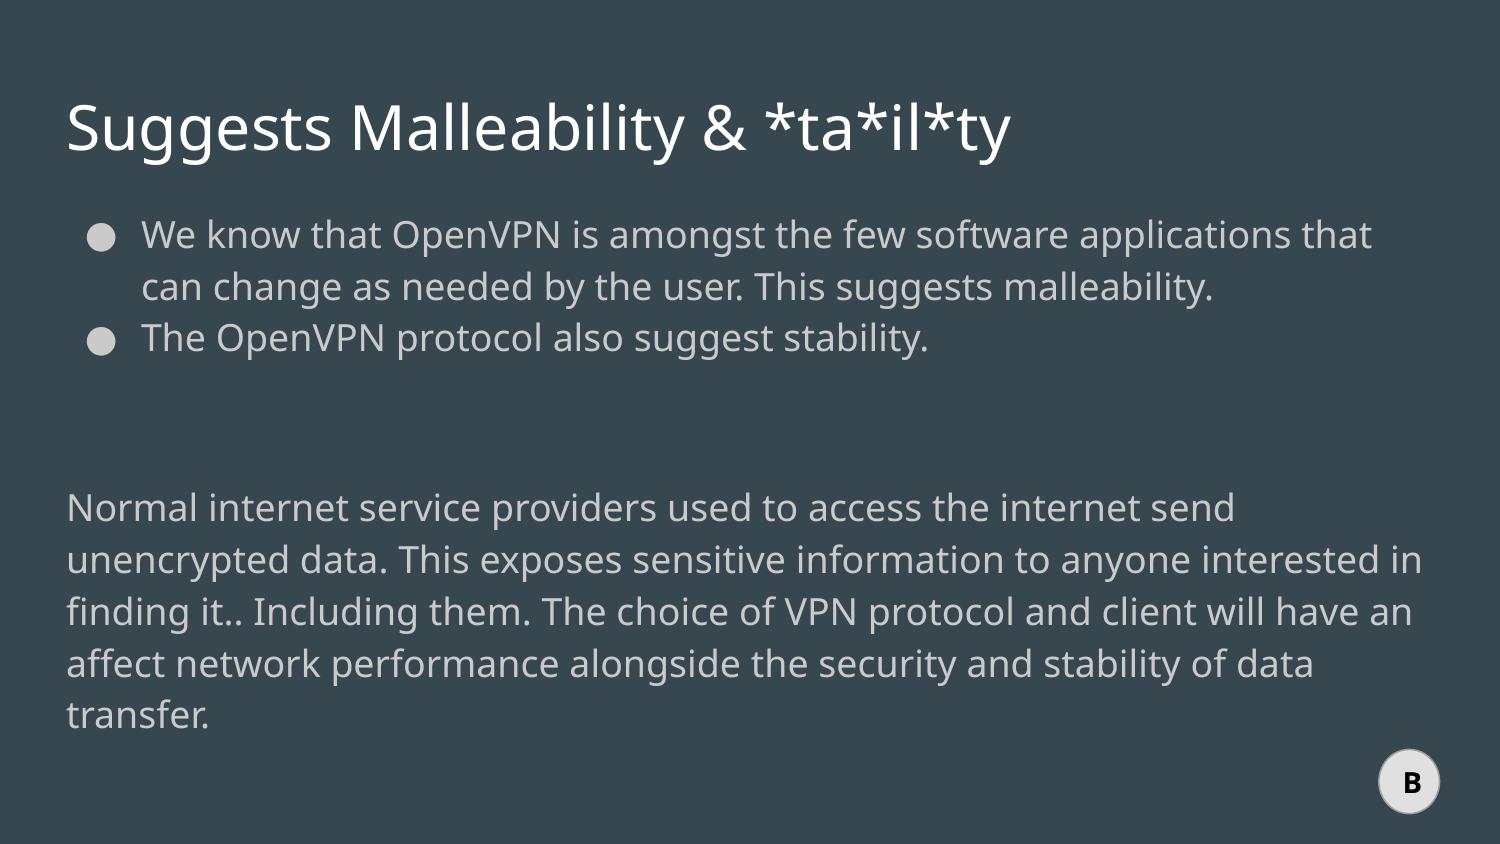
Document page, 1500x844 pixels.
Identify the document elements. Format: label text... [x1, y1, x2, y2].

list We know that OpenVPN is amongst the few software applications that can change as needed by the user. This suggests malleability. The OpenVPN protocol also suggest stability. Normal internet service providers used to access the internet send unencrypted data. This exposes sensitive information to anyone interested in finding it.. Including them. The choice of VPN protocol and client will have an affect network performance alongside the security and stability of data transfer. [51, 189, 1449, 750]
text_box B [1378, 749, 1440, 814]
title Suggests Malleability & *ta*il*ty [51, 72, 1449, 167]
